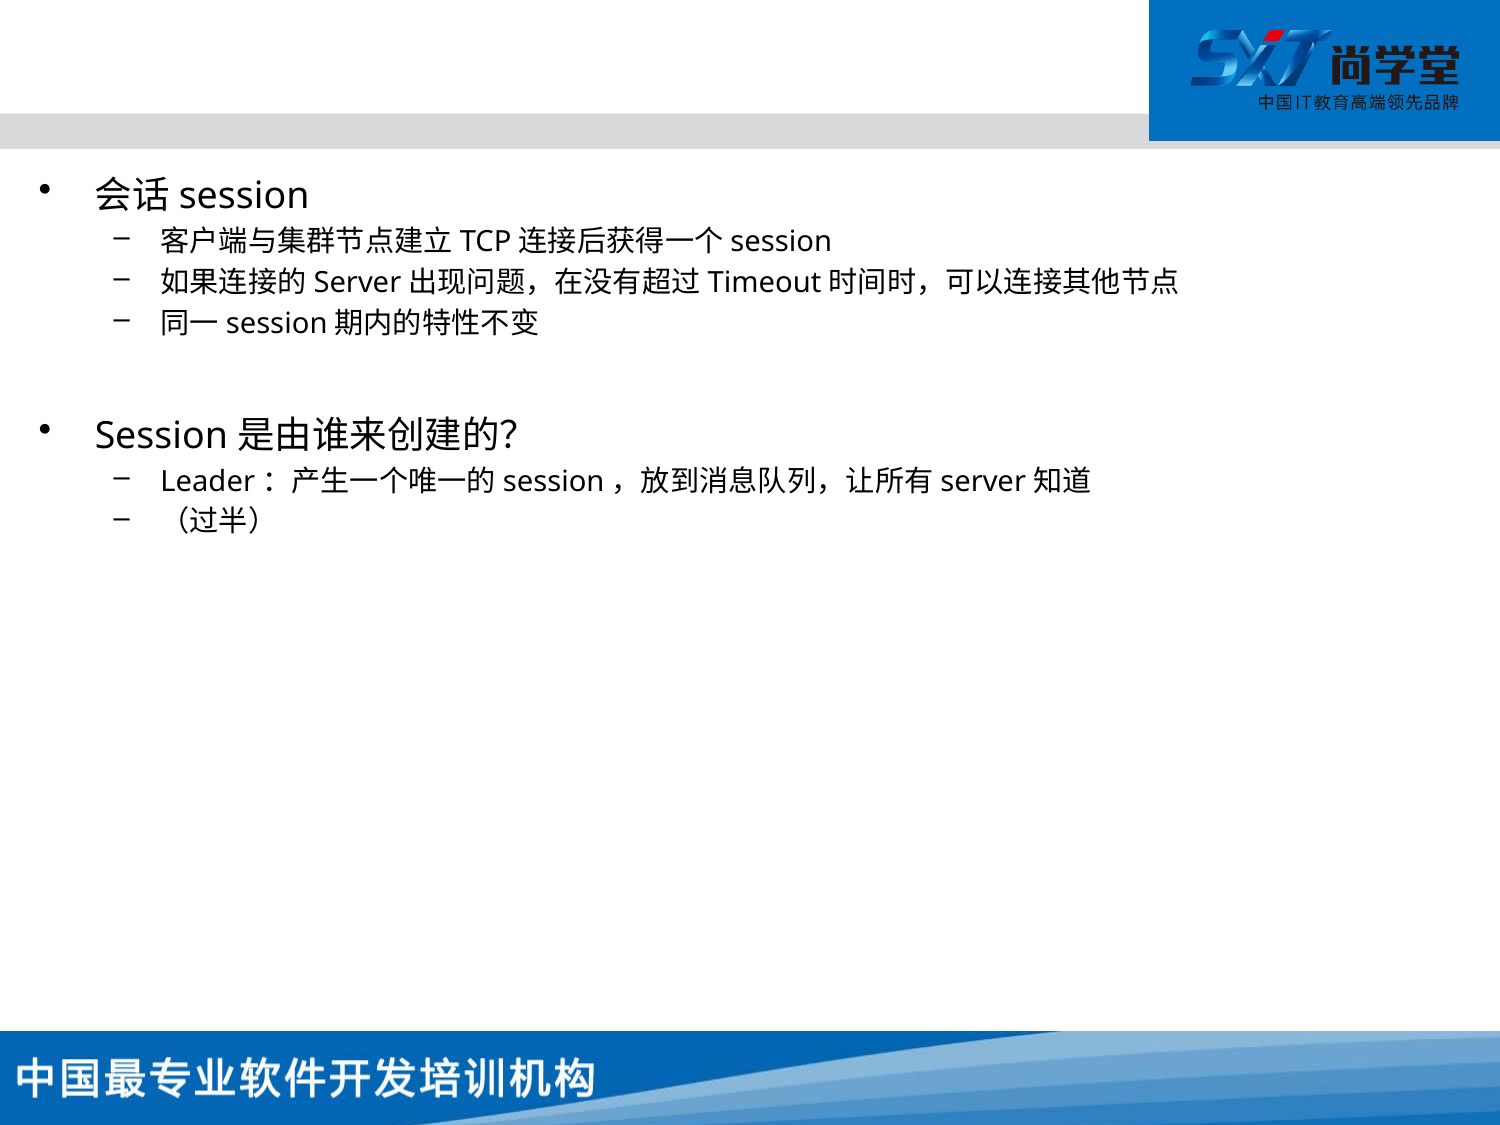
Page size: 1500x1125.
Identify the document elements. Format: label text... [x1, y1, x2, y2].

picture [0, 1031, 1500, 1125]
picture [1149, 0, 1500, 141]
list 会话session 客户端与集群节点建立TCP连接后获得一个session 如果连接的Server出现问题，在没有超过Timeout时间时，可以连接其他节点 同一session期内的特性不变 Session是由谁来创建的？ Leader：产生一个唯一的session，放到消息队列，让所有server知道 （过半） [23, 164, 1465, 997]
